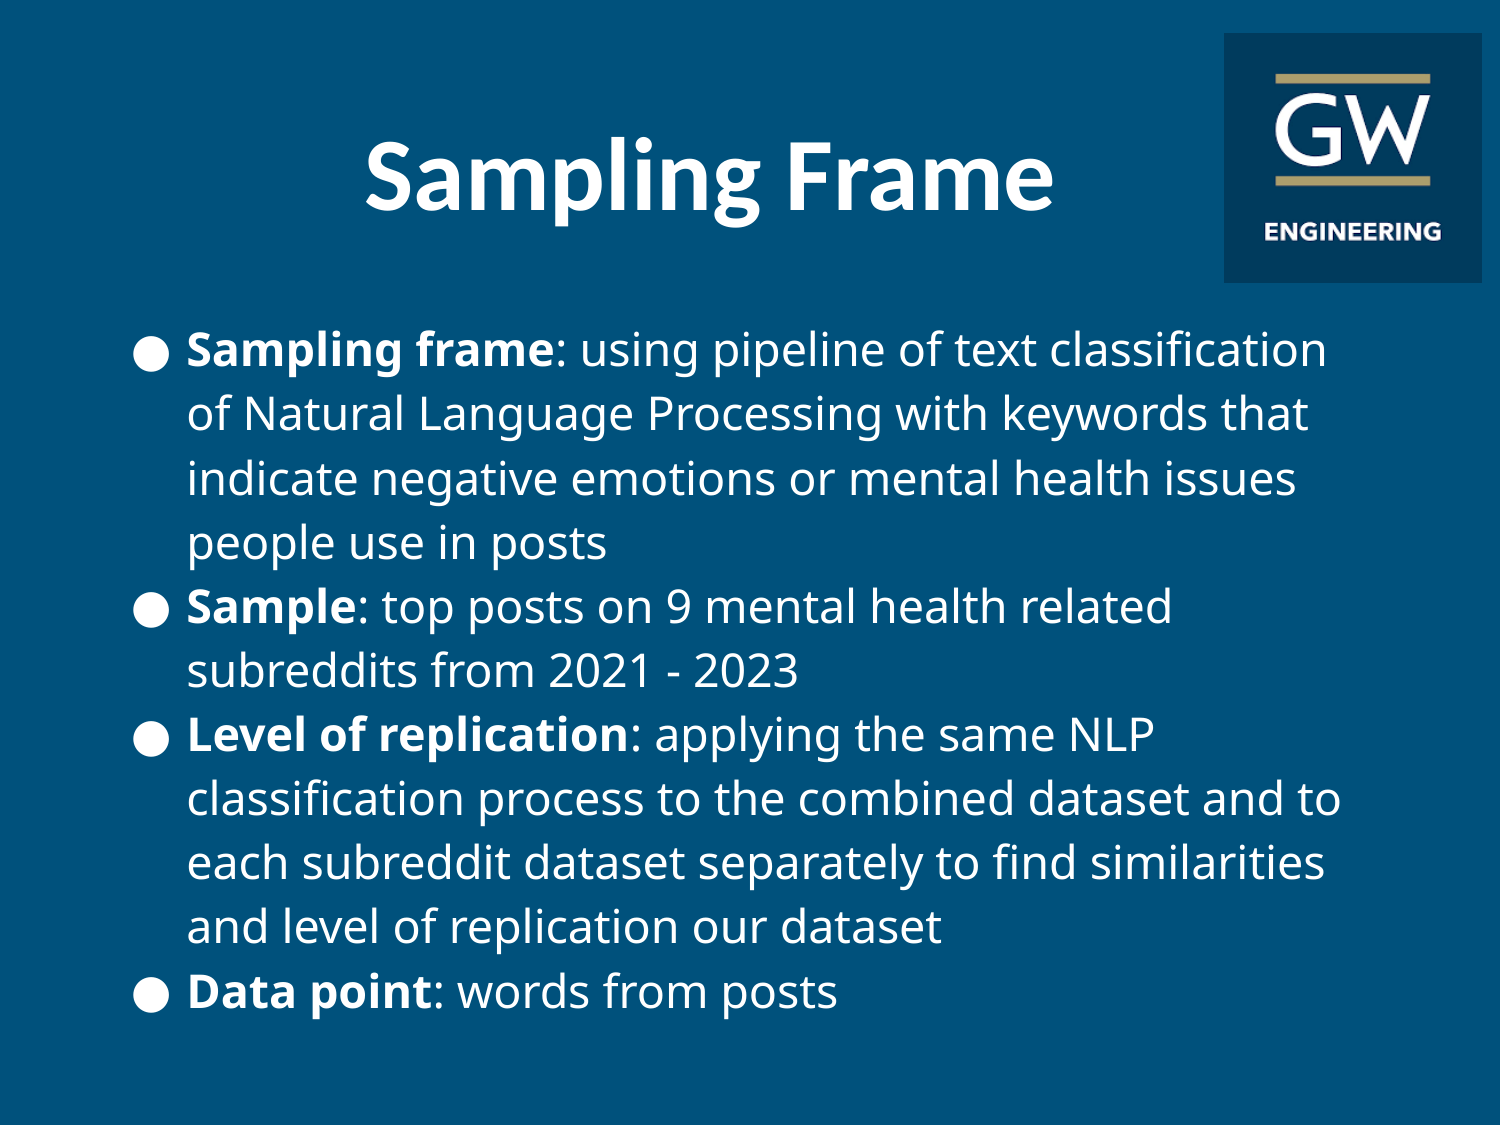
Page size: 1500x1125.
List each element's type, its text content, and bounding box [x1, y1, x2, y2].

list Sampling frame: using pipeline of text classification of Natural Language Processing with keywords that indicate negative emotions or mental health issues people use in posts Sample: top posts on 9 mental health related subreddits from 2021 - 2023 Level of replication: applying the same NLP classification process to the combined dataset and to each subreddit dataset separately to find similarities and level of replication our dataset Data point: words from posts [106, 282, 1394, 1029]
title Sampling Frame [103, 99, 1219, 254]
picture [1225, 34, 1481, 282]
